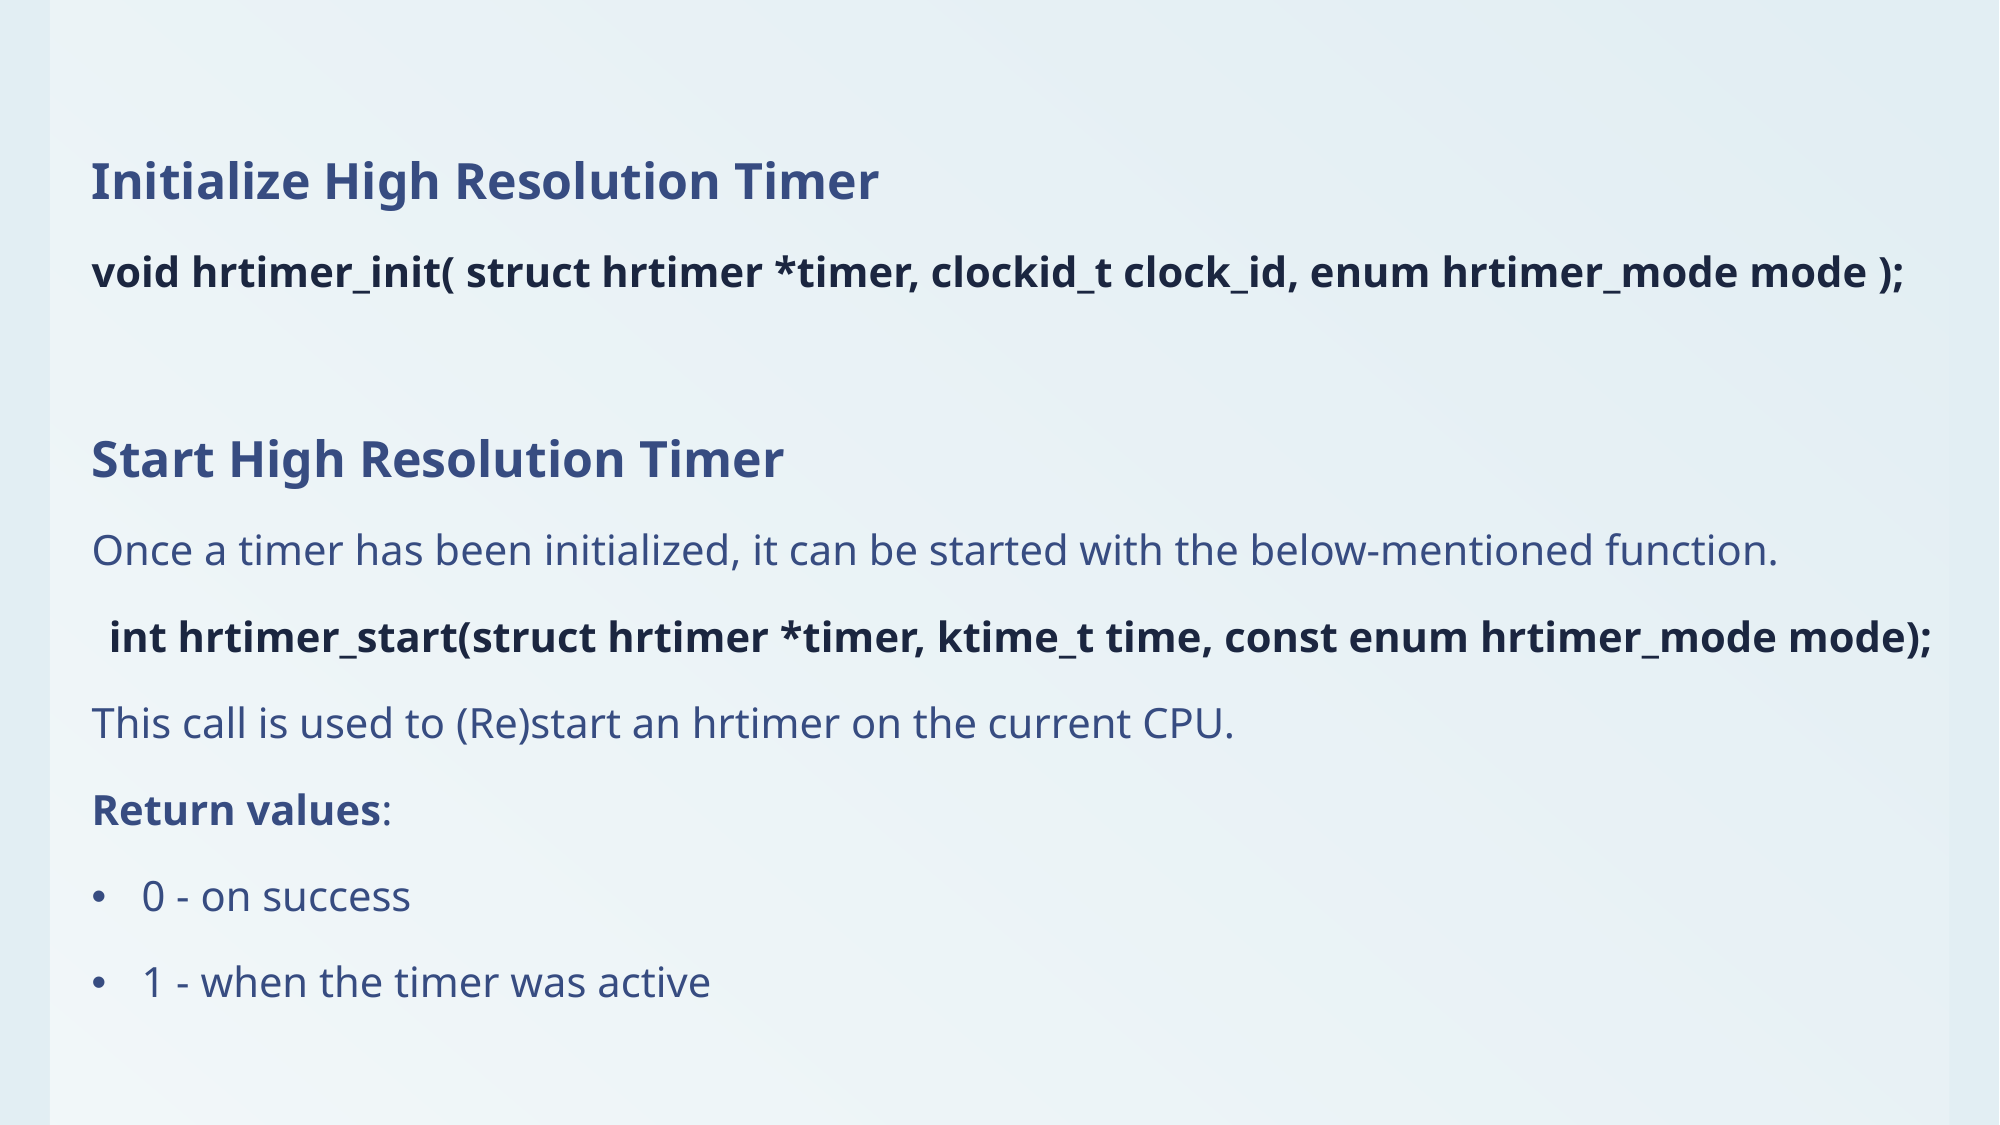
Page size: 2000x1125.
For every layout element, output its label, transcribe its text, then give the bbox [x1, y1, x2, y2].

list Initialize High Resolution Timer void hrtimer_init( struct hrtimer *timer, clockid_t clock_id, enum hrtimer_mode mode ); Start High Resolution Timer Once a timer has been initialized, it can be started with the below-mentioned function. int hrtimer_start(struct hrtimer *timer, ktime_t time, const enum hrtimer_mode mode); This call is used to (Re)start an hrtimer on the current CPU. Return values: 0 - on success 1 - when the timer was active [71, 45, 1971, 1108]
